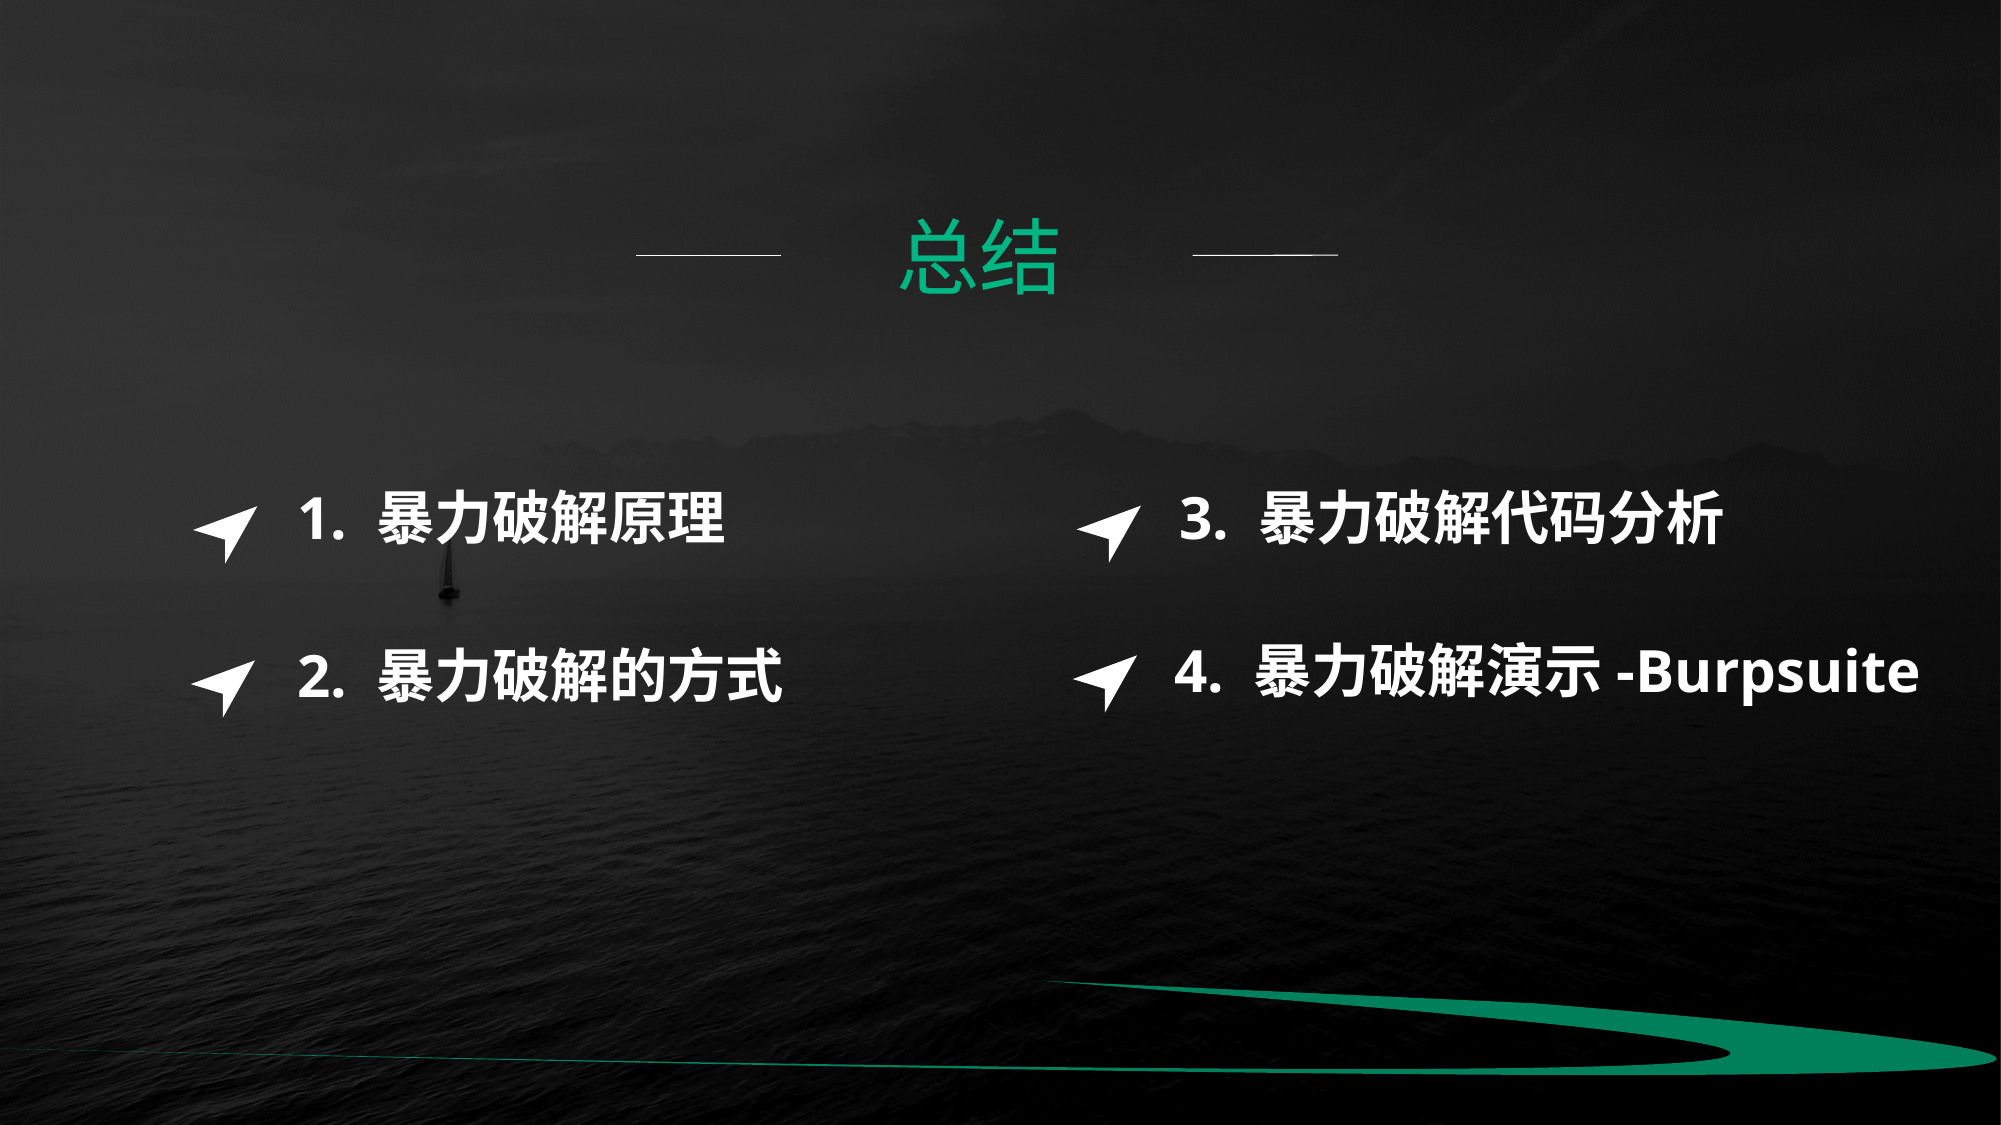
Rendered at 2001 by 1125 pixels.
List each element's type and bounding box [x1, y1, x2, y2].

picture [0, 0, 2001, 1125]
text_box [190, 473, 795, 718]
text_box [1072, 473, 1927, 713]
text_box [635, 197, 1338, 314]
text_box [0, 979, 1998, 1077]
